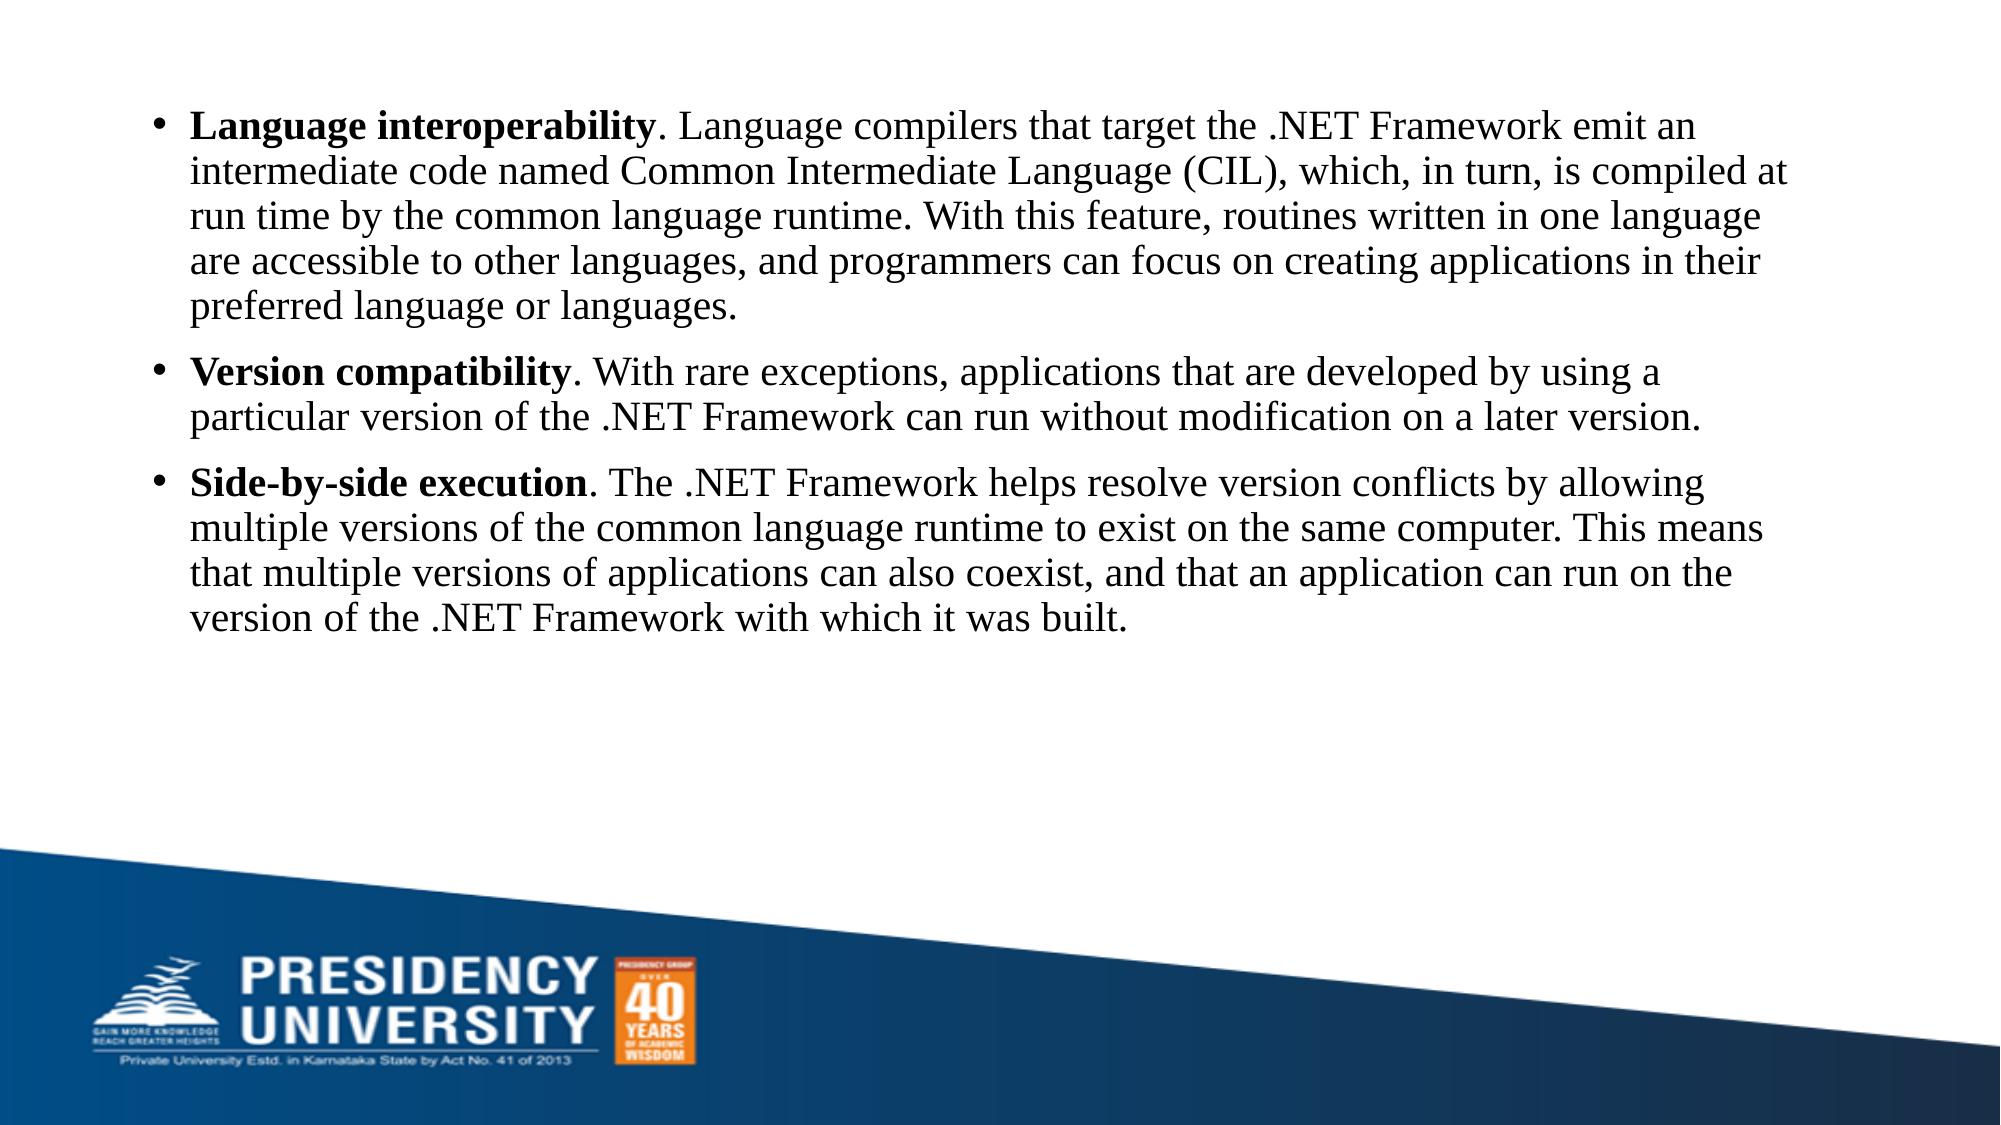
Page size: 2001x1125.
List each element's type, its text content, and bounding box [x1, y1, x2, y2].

picture [0, 845, 2000, 1125]
list Language interoperability. Language compilers that target the .NET Framework emit an intermediate code named Common Intermediate Language (CIL), which, in turn, is compiled at run time by the common language runtime. With this feature, routines written in one language are accessible to other languages, and programmers can focus on creating applications in their preferred language or languages. Version compatibility. With rare exceptions, applications that are developed by using a particular version of the .NET Framework can run without modification on a later version. Side-by-side execution. The .NET Framework helps resolve version conflicts by allowing multiple versions of the common language runtime to exist on the same computer. This means that multiple versions of applications can also coexist, and that an application can run on the version of the .NET Framework with which it was built. [137, 24, 1813, 1005]
